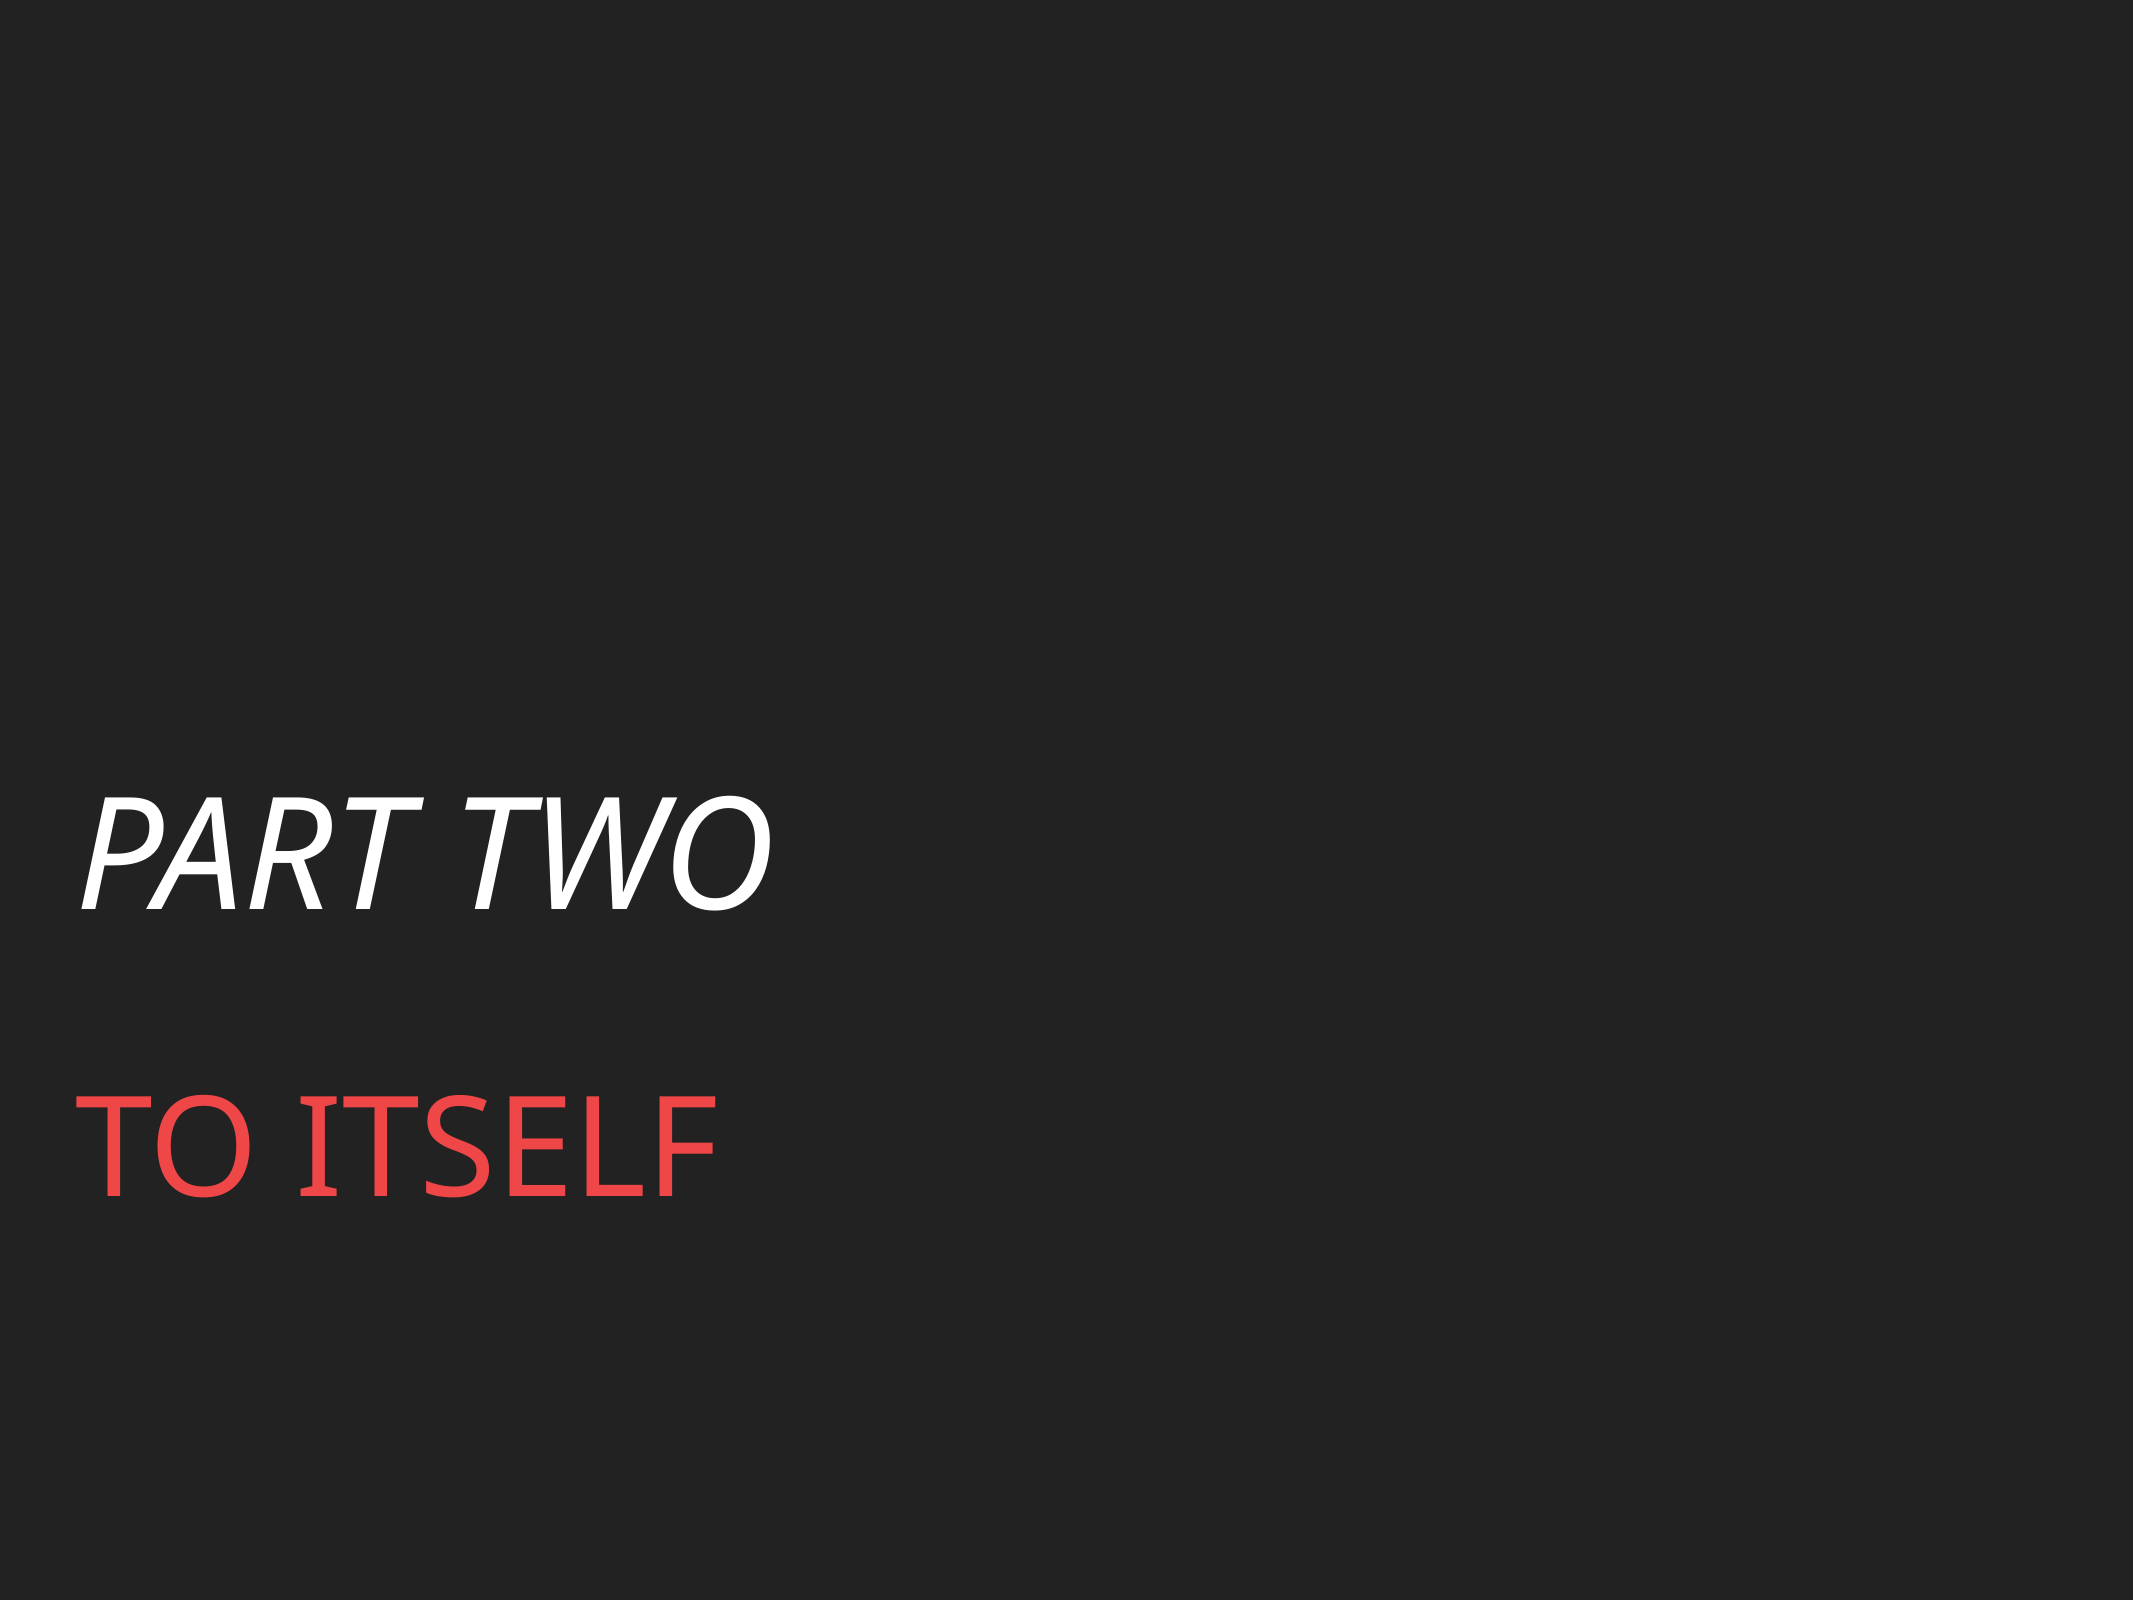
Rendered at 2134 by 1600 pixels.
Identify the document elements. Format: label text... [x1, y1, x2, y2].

title part two To itself [66, 780, 2068, 1524]
